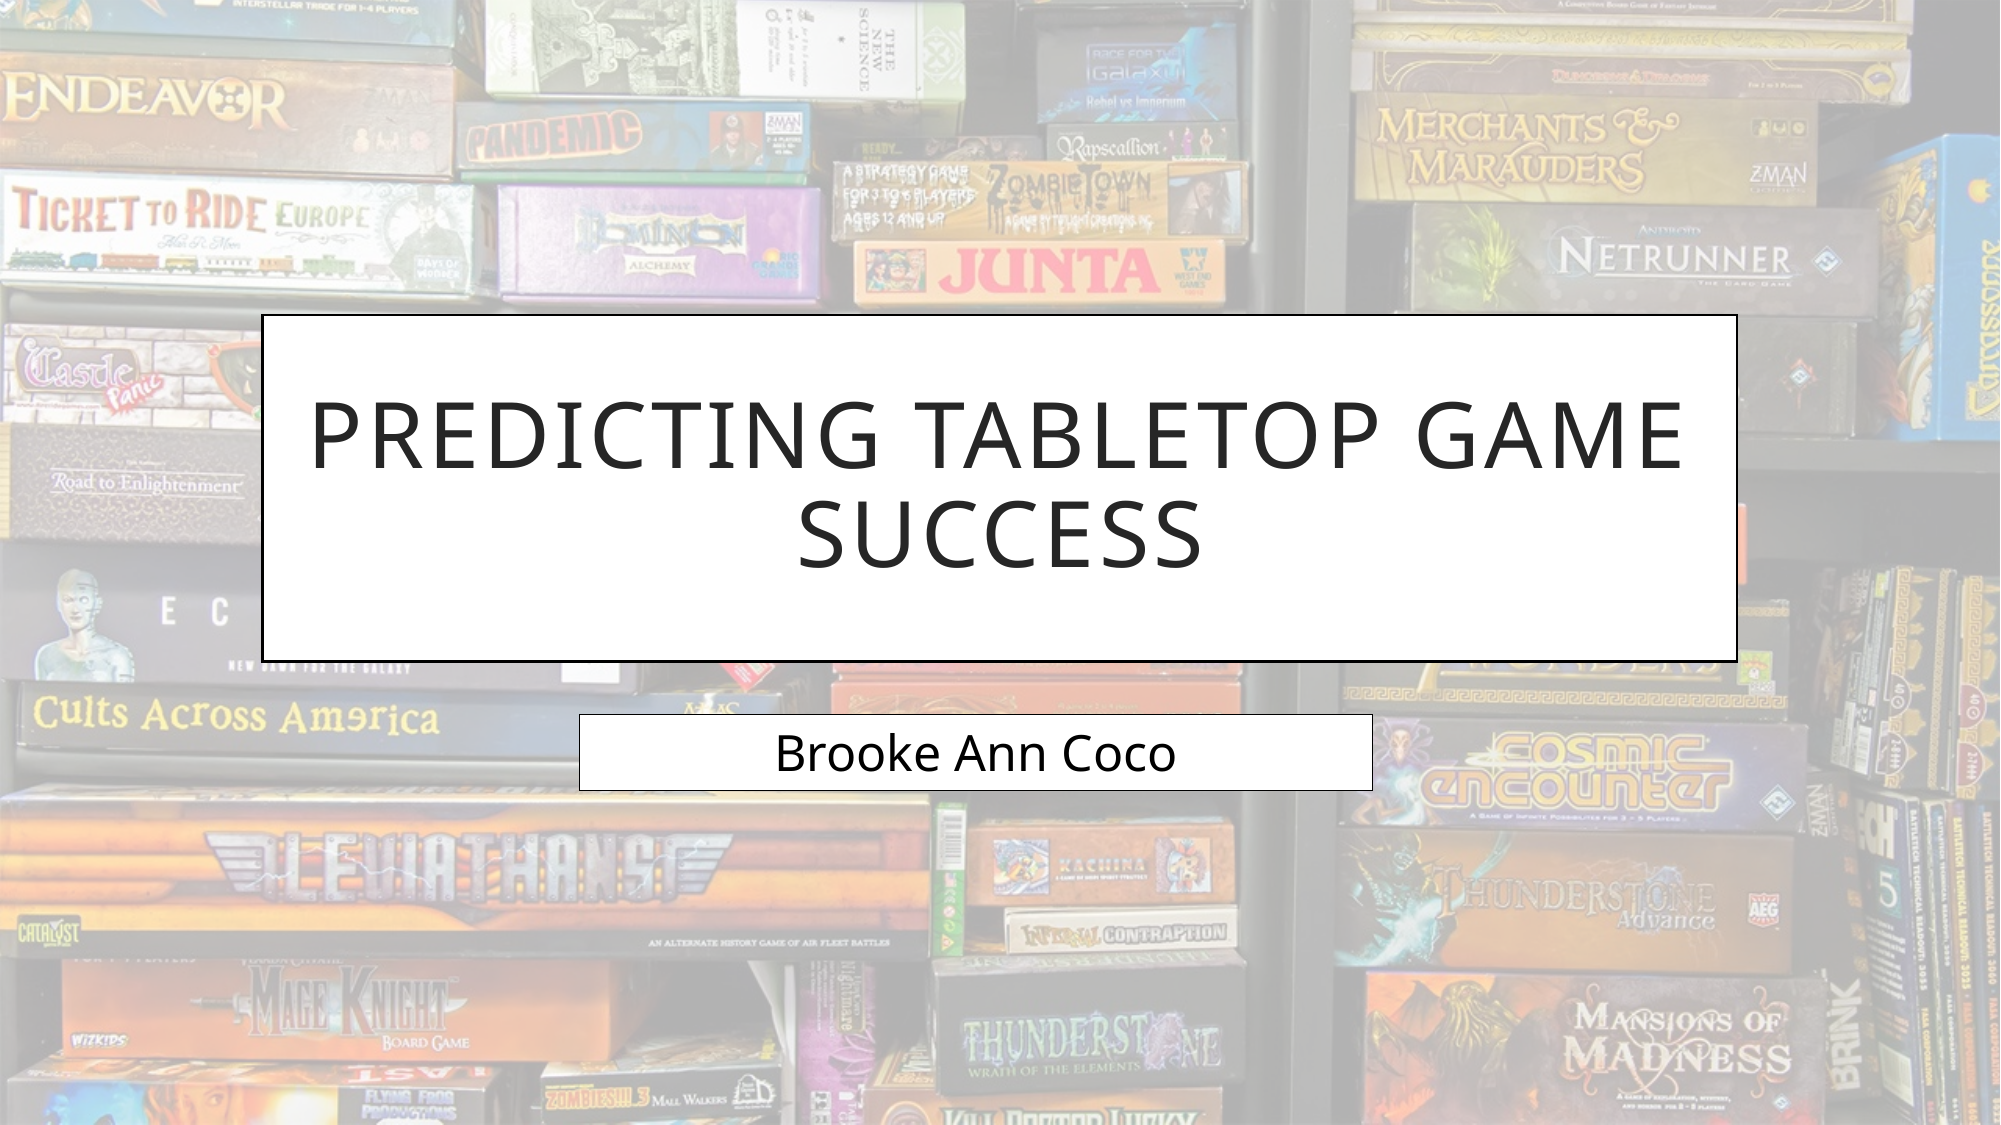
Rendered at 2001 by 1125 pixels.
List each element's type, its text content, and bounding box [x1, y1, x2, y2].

title Predicting Tabletop Game Success [261, 314, 1738, 663]
subtitle Brooke Ann Coco [579, 714, 1373, 791]
